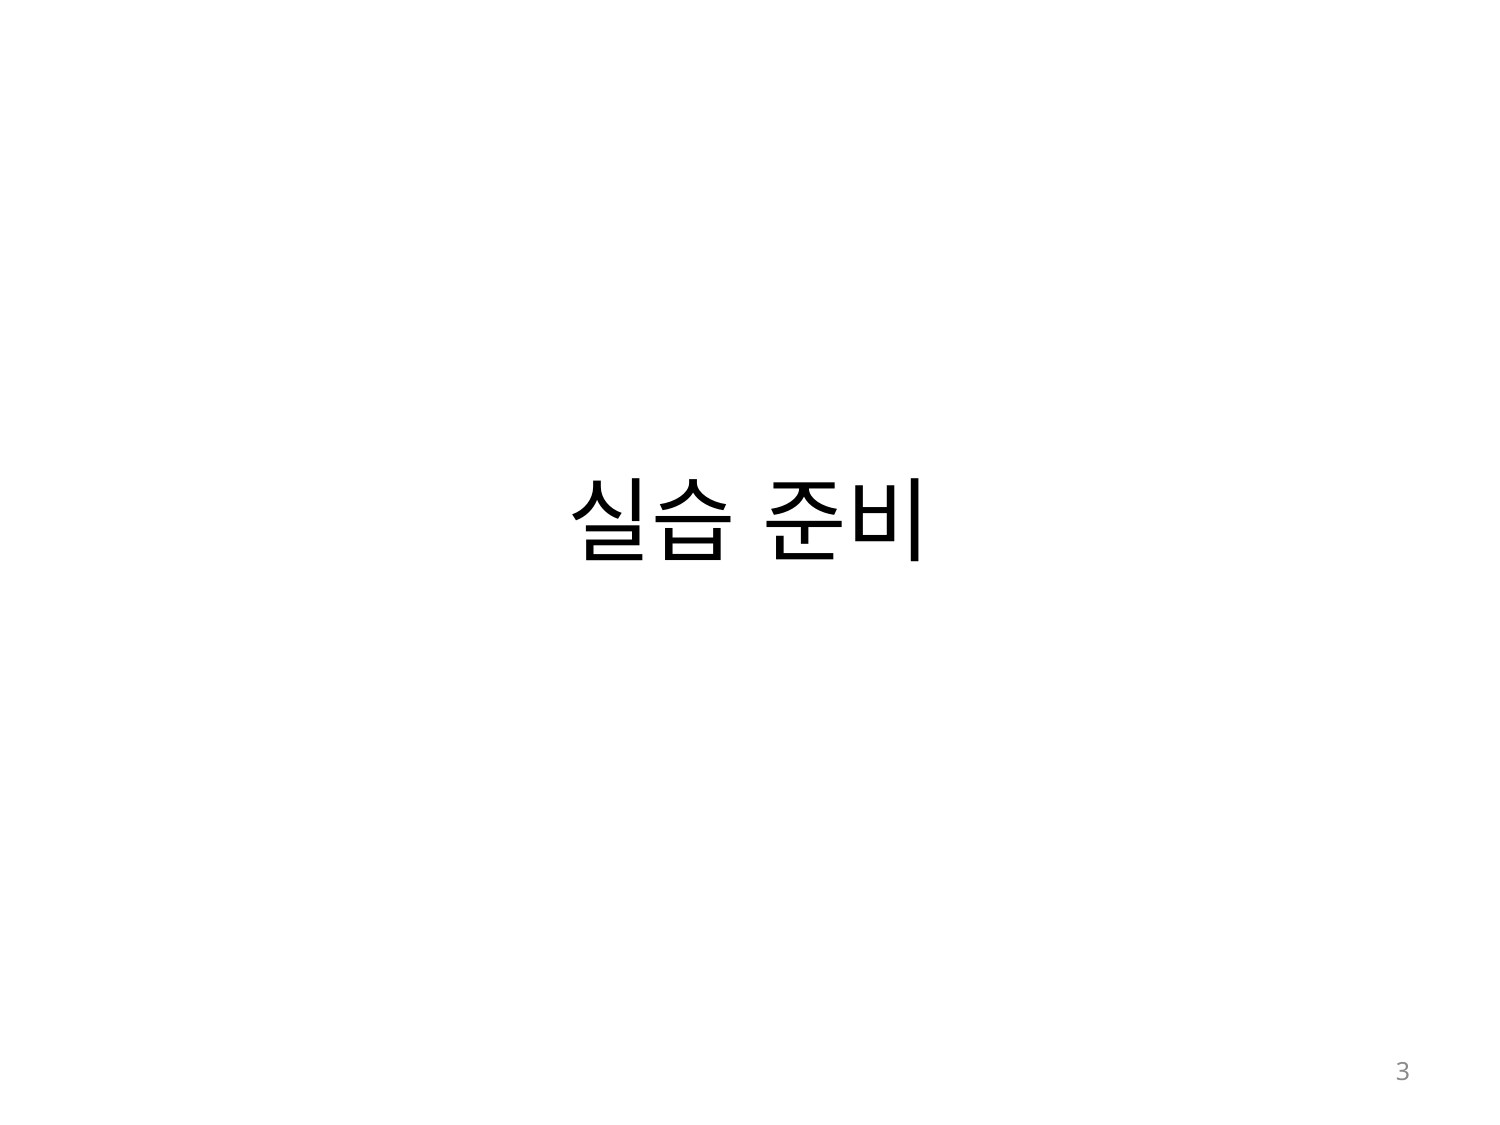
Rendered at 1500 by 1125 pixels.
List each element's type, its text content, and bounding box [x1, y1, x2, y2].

slide_number 3 [1074, 1042, 1425, 1103]
title 실습 준비 [0, 397, 1499, 639]
